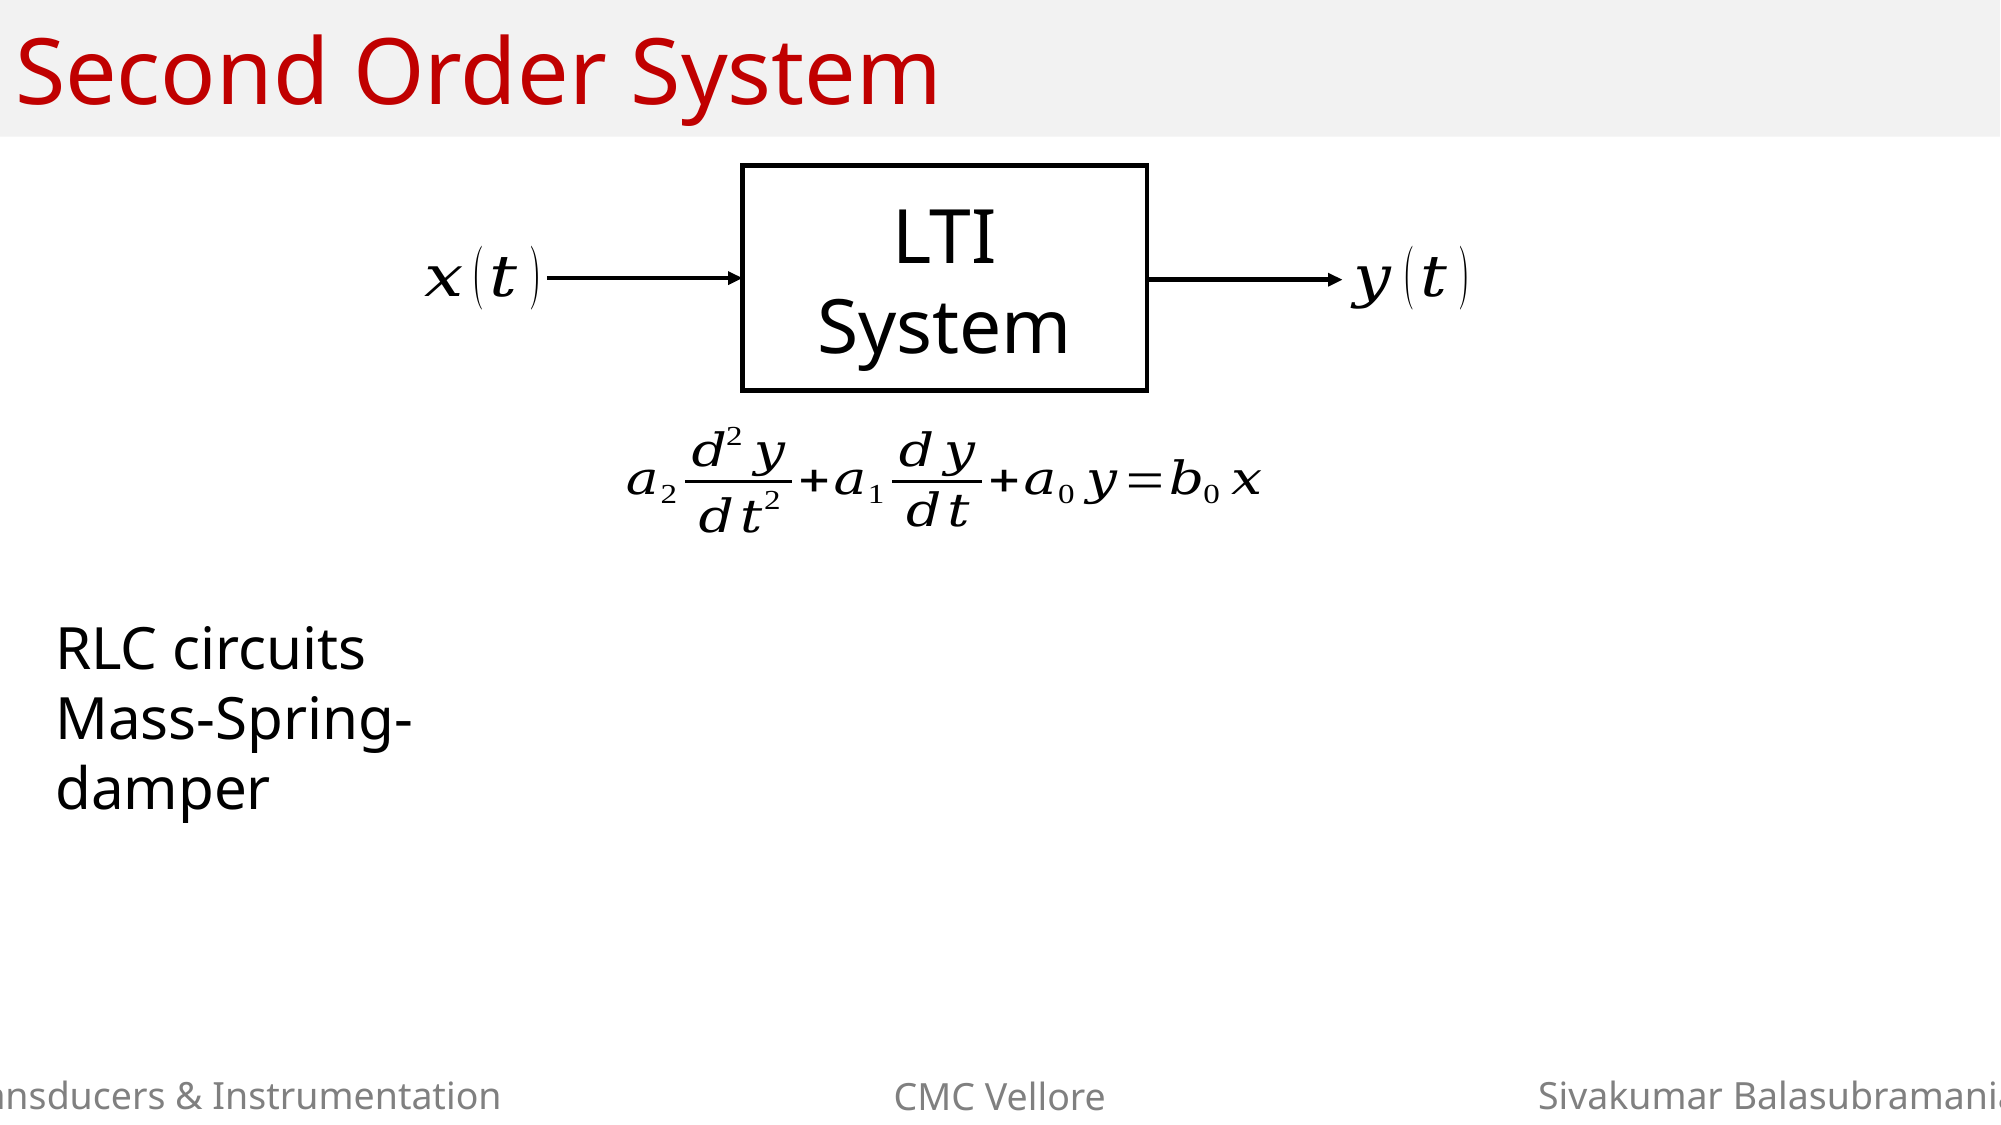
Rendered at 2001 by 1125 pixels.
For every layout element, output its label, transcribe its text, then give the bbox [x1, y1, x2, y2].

text_box RLC circuits Mass-Spring-damper [40, 603, 515, 829]
title Second Order System [0, 0, 2000, 137]
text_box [420, 165, 1469, 391]
